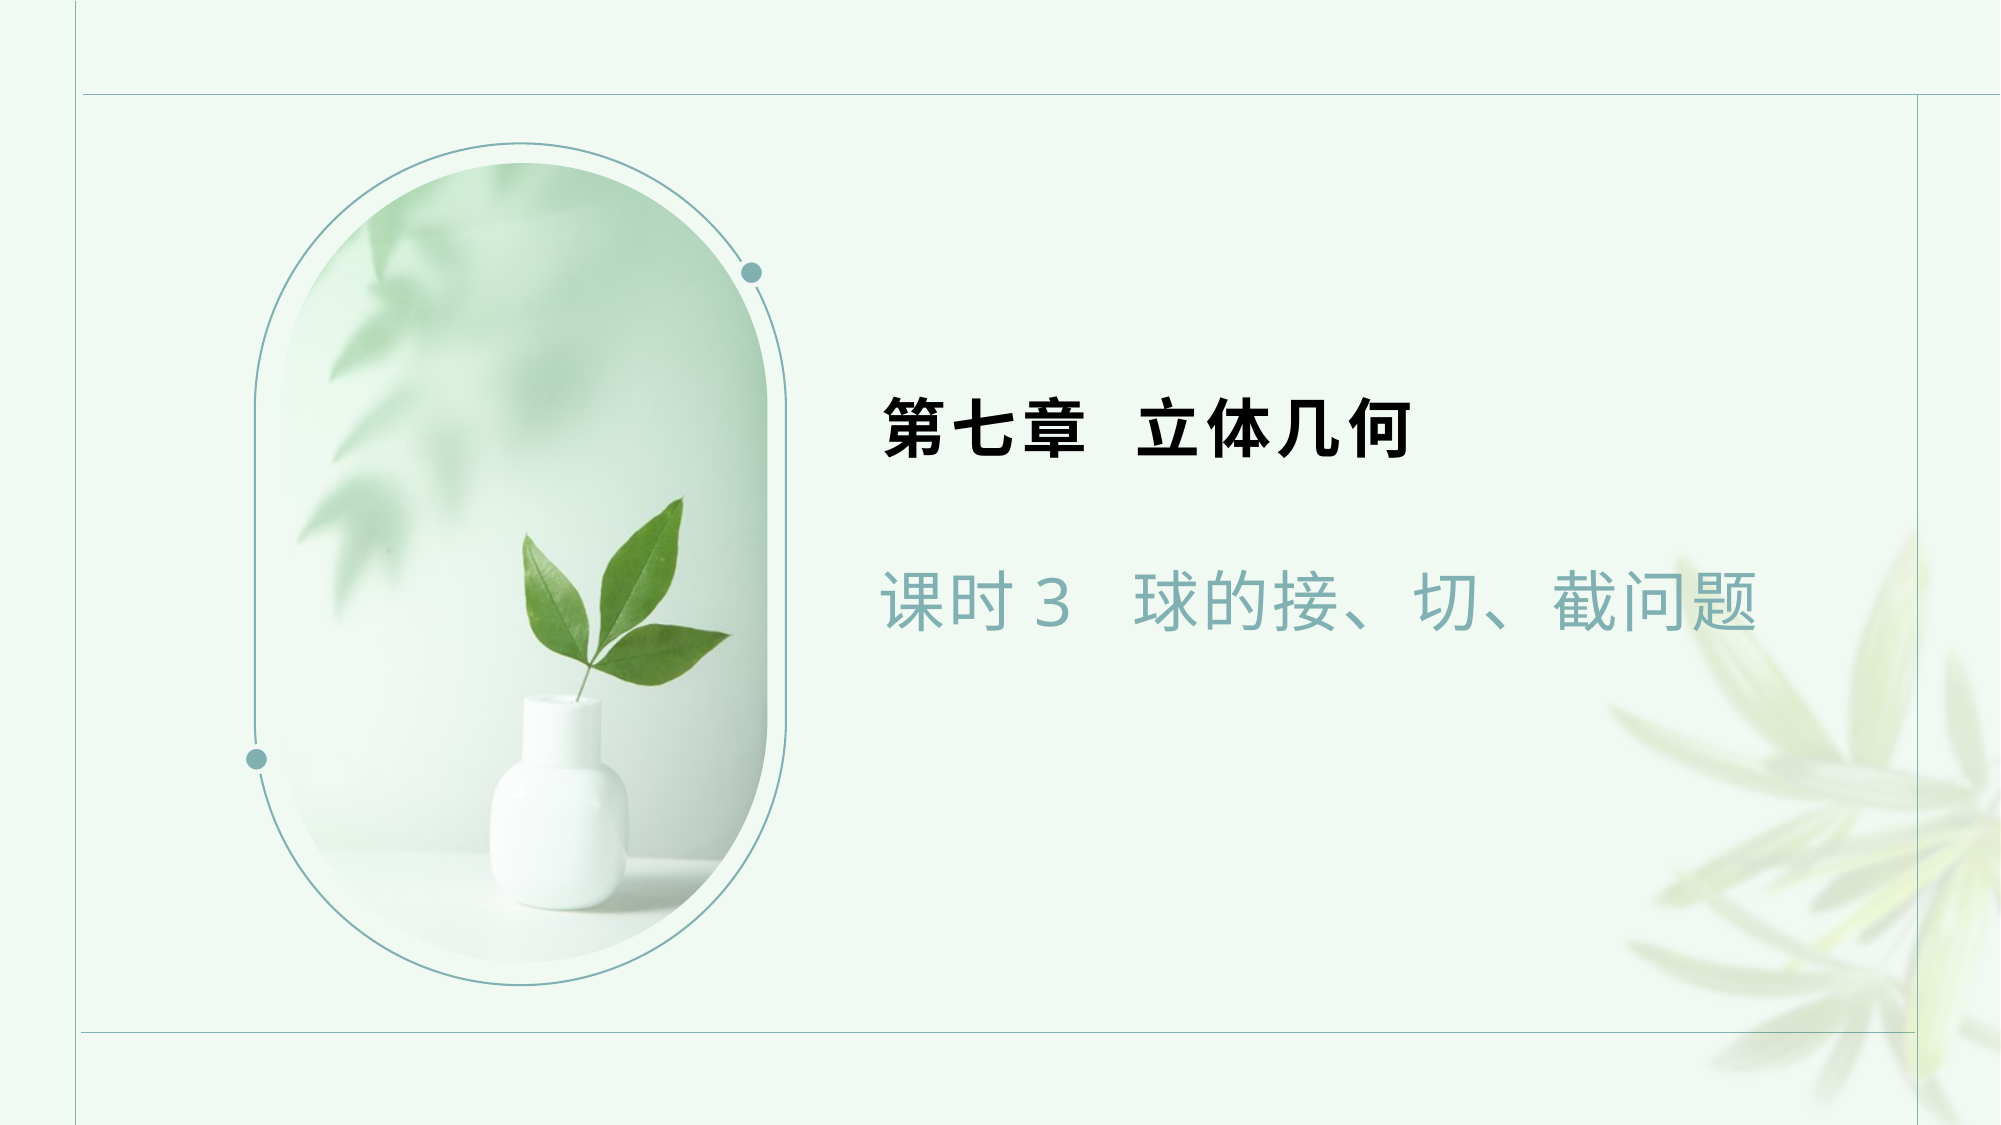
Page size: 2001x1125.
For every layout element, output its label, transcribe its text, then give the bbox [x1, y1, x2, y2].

list 课时3 球的接、切、截问题 [879, 519, 1864, 730]
list 第七章 立体几何 [881, 382, 1909, 472]
picture [280, 163, 768, 963]
